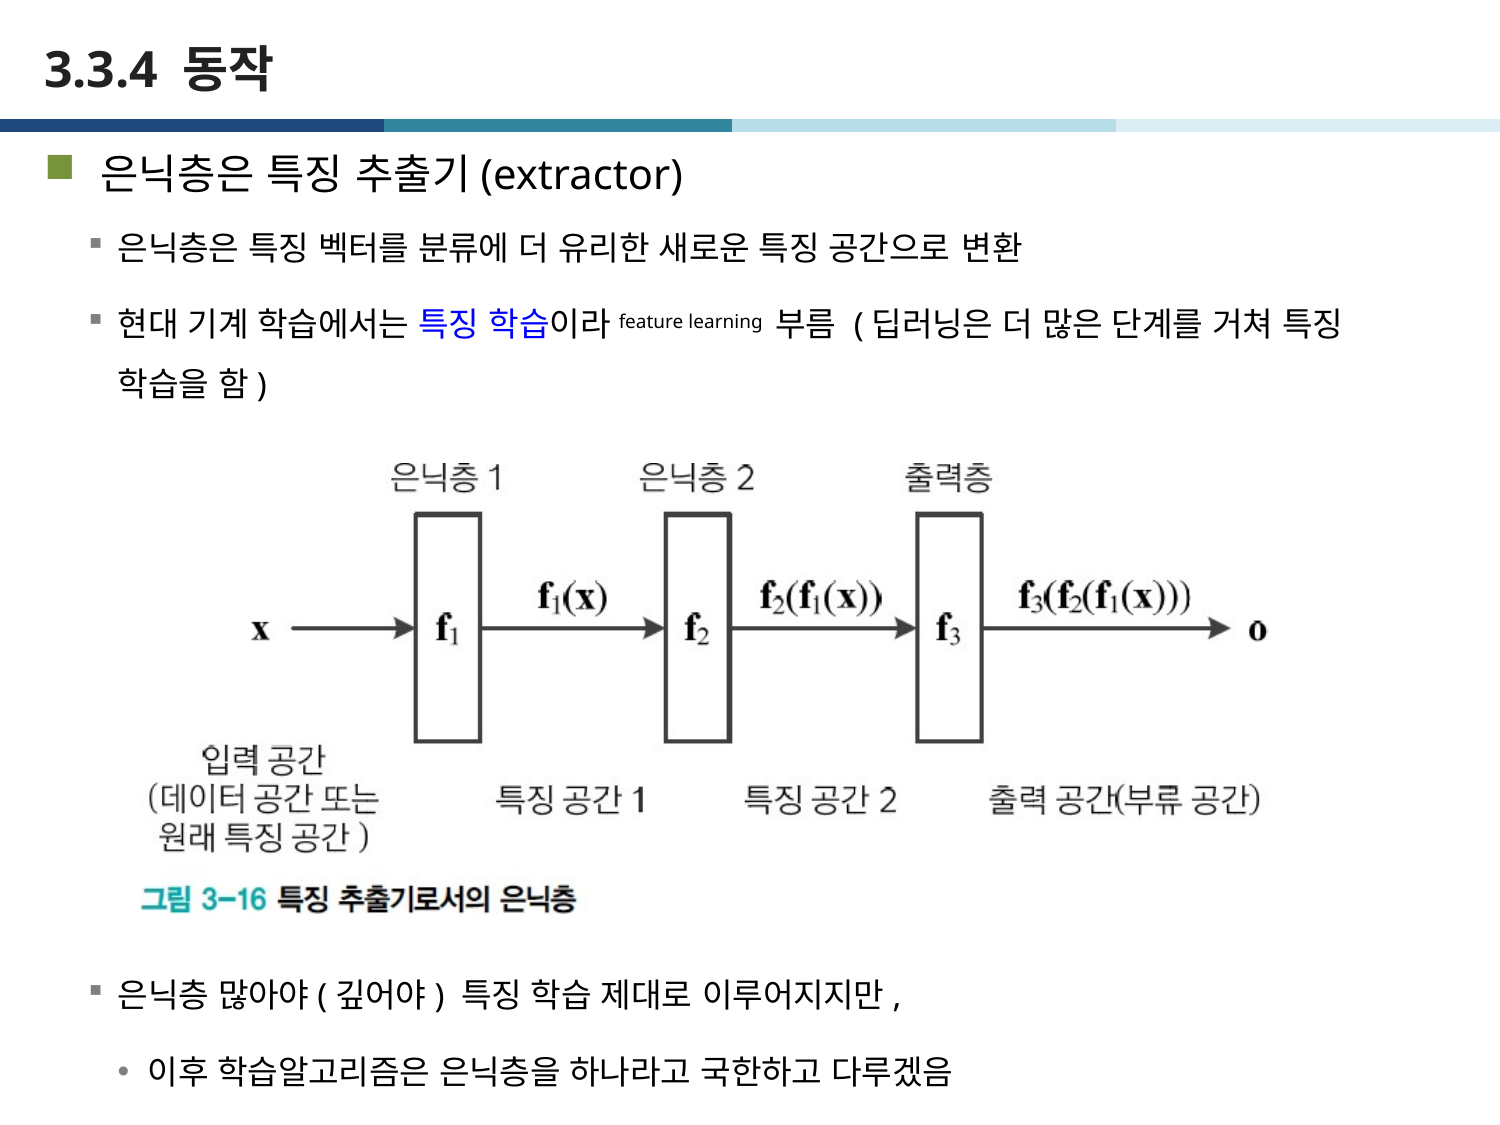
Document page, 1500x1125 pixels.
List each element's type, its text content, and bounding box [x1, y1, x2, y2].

text_box [140, 463, 1269, 914]
text_box 은닉층은 특징 추출기(extractor) 은닉층은 특징 벡터를 분류에 더 유리한 새로운 특징 공간으로 변환 현대 기계 학습에서는 특징 학습이라feature learning 부름 (딥러닝은 더 많은 단계를 거쳐 특징 학습을 함) [38, 145, 1452, 404]
text_box 은닉층 많아야(깊어야) 특징 학습 제대로 이루어지지만, 이후 학습알고리즘은 은닉층을 하나라고 국한하고 다루겠음 [86, 972, 1042, 1091]
title 3.3.4 동작 [42, 35, 277, 145]
